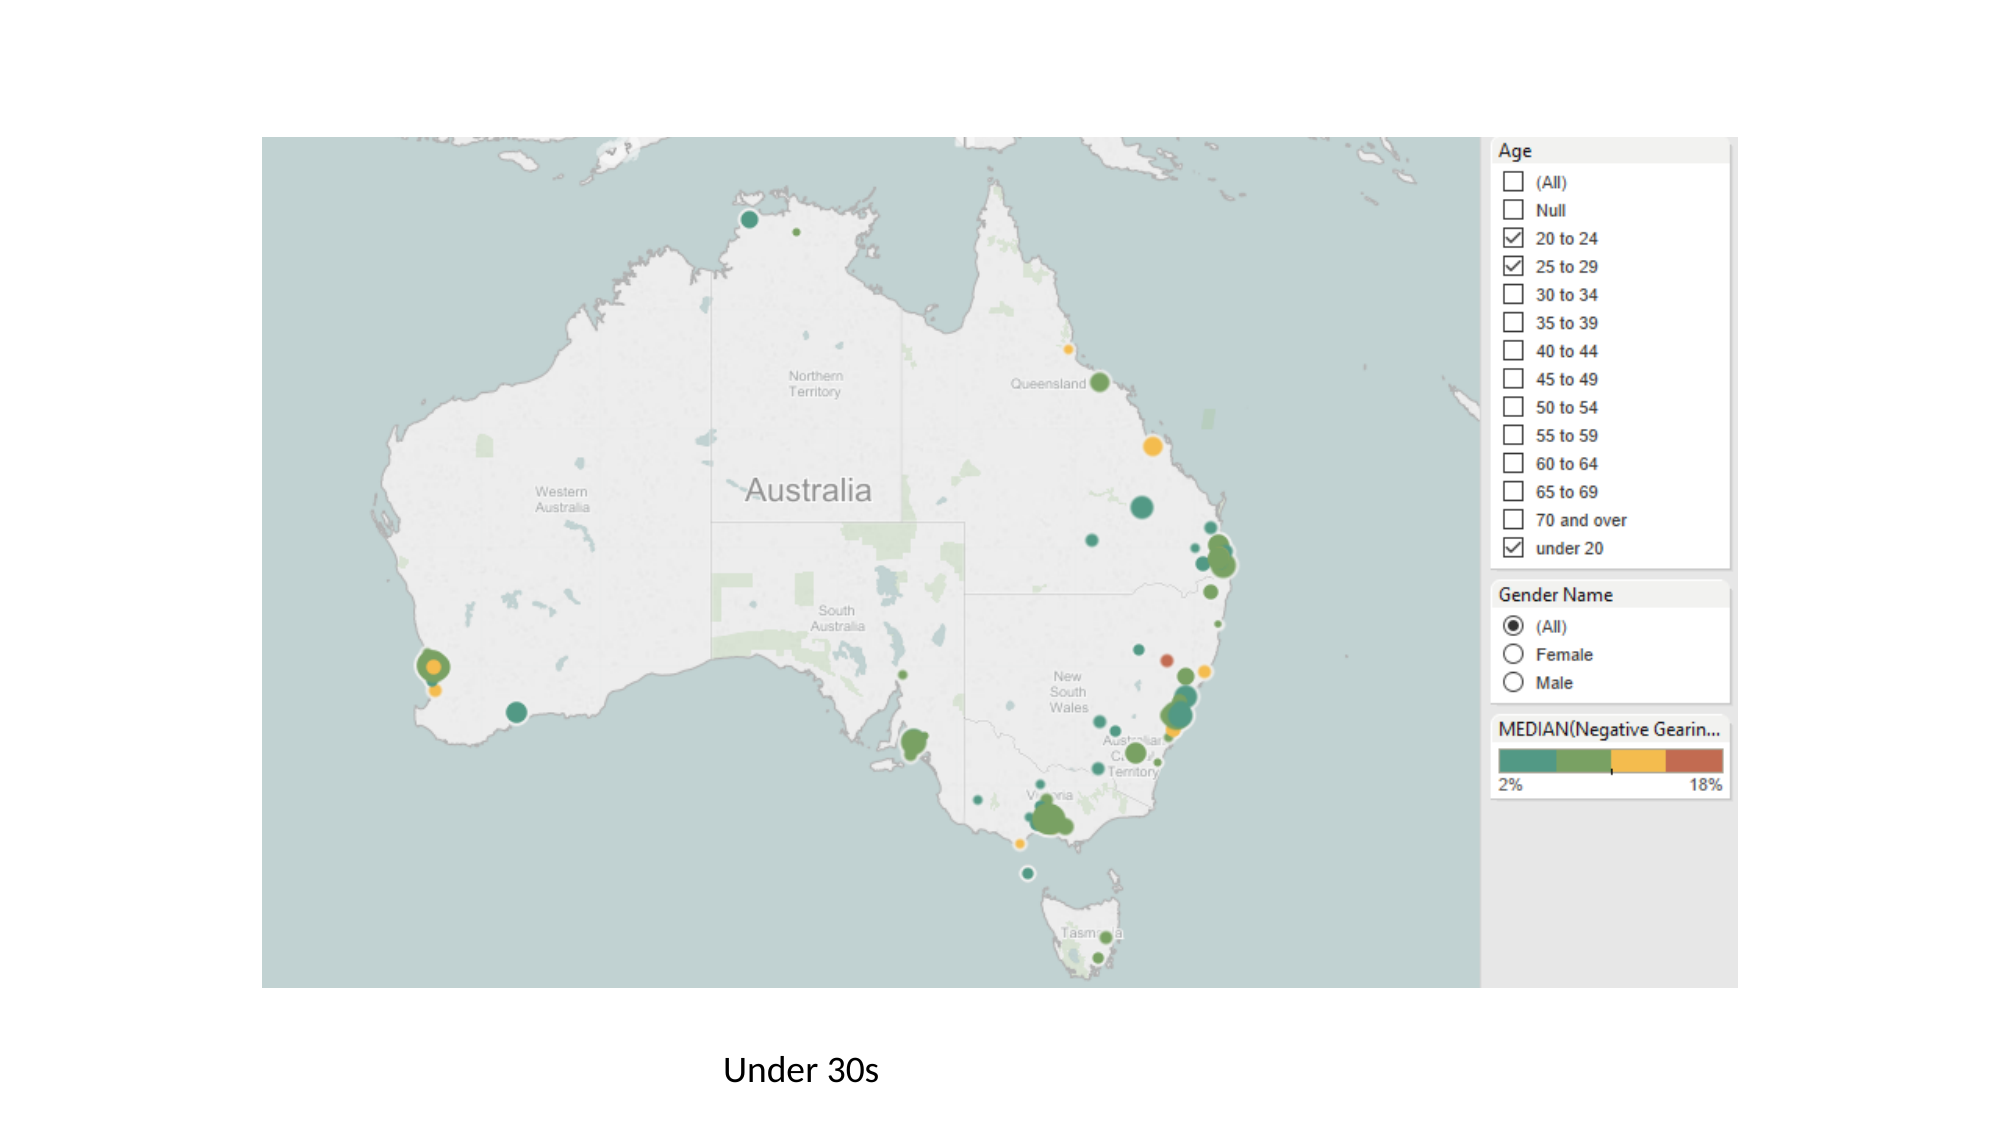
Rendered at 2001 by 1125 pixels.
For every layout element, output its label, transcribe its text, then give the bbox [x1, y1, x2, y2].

picture [262, 137, 1738, 988]
text_box Under 30s [708, 1037, 895, 1098]
